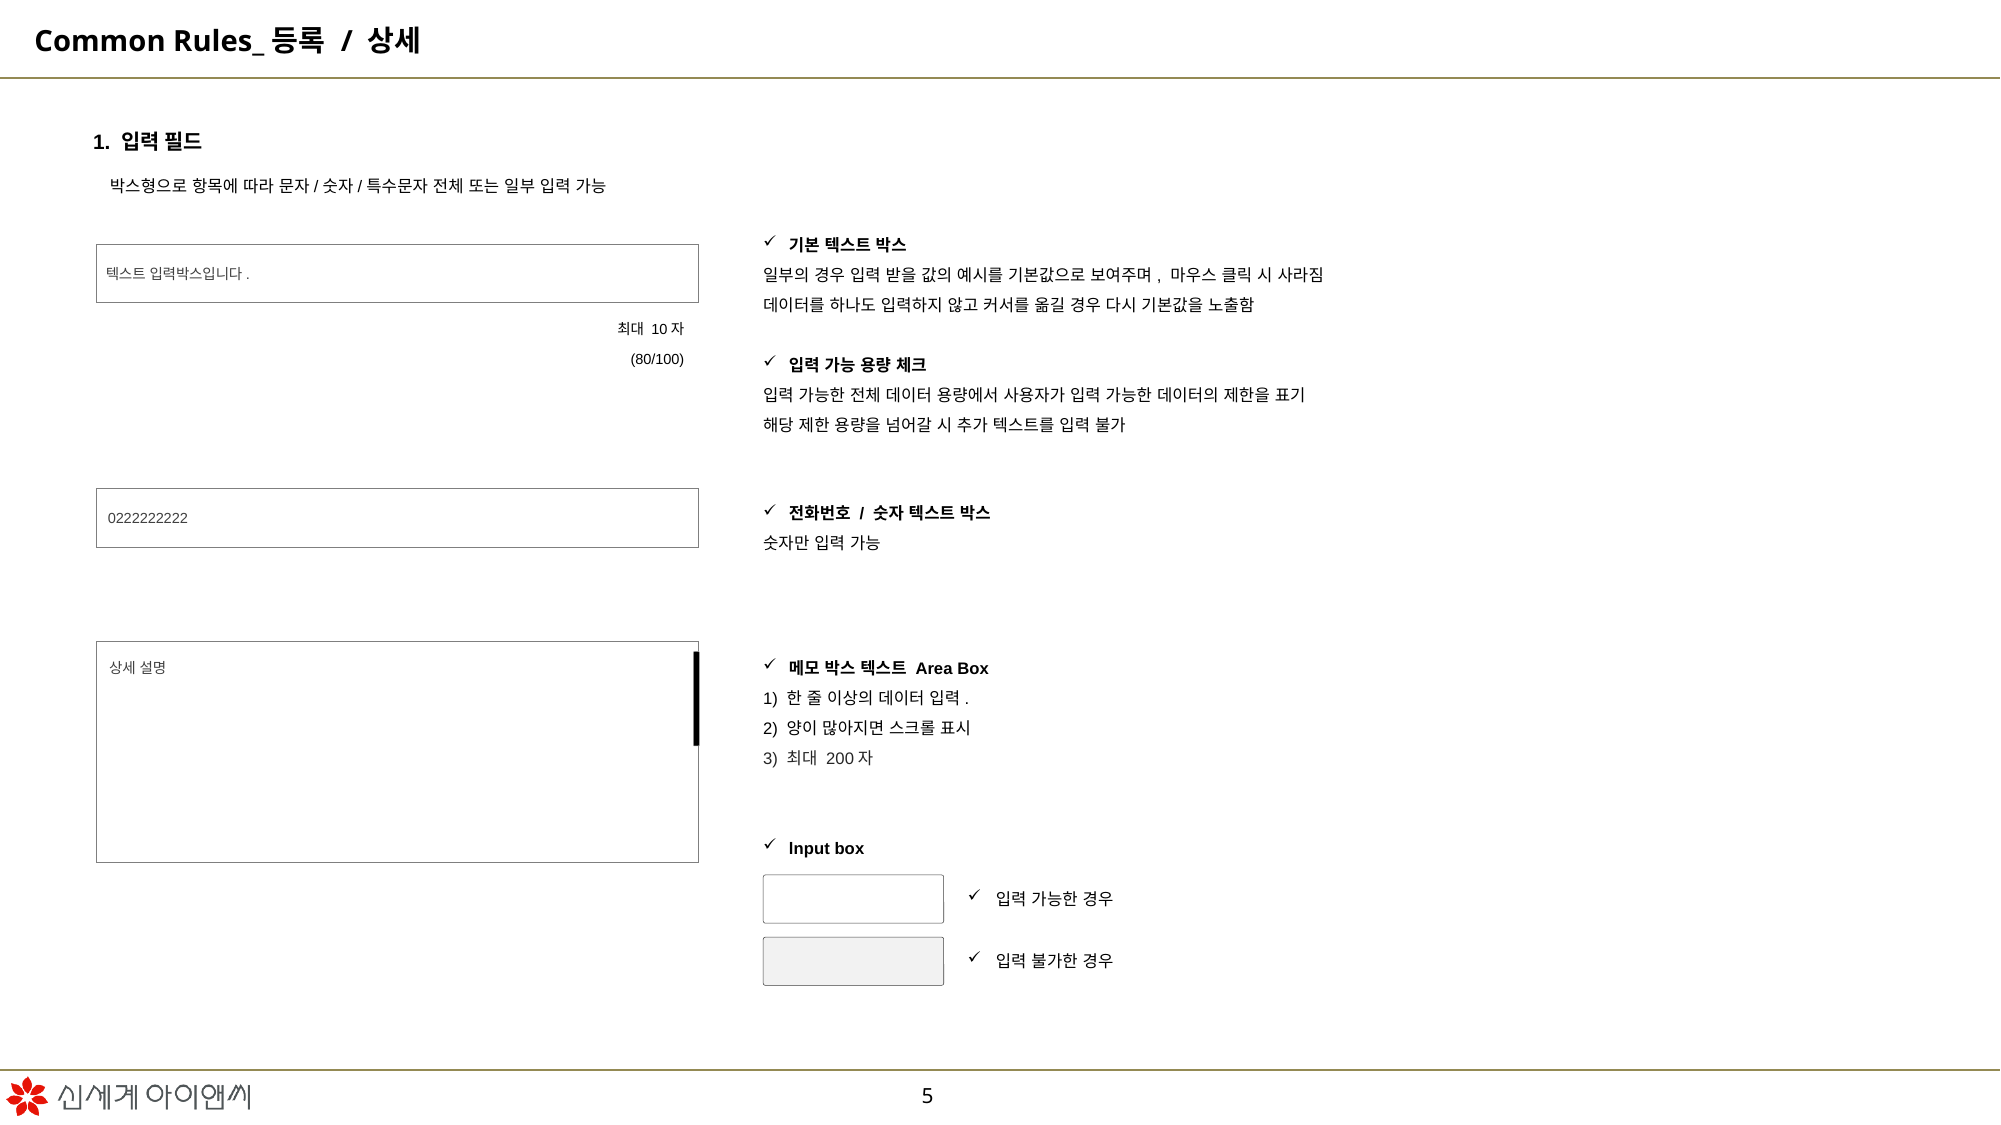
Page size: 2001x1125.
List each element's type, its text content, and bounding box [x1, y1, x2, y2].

text_box 0222222222 [95, 487, 698, 547]
text_box 메모 박스 텍스트 Area Box 1) 한 줄 이상의 데이터 입력. 2) 양이 많아지면 스크롤 표시 3) 최대 200자 [763, 640, 1334, 820]
text_box 최대 10자 [591, 312, 698, 345]
text_box 기본 텍스트 박스 일부의 경우 입력 받을 값의 예시를 기본값으로 보여주며, 마우스 클릭 시 사라짐 데이터를 하나도 입력하지 않고 커서를 옮길 경우 다시 기본값을 노출함 입력 가능 용량 체크 입력 가능한 전체 데이터 용량에서 사용자가 입력 가능한 데이터의 제한을 표기 해당 제한 용량을 넘어갈 시 추가 텍스트를 입력 불가 [763, 217, 1498, 456]
text_box 전화번호 / 숫자 텍스트 박스 숫자만 입력 가능 [763, 486, 1334, 554]
picture [6, 1076, 250, 1116]
title Common Rules_등록 / 상세 [19, 0, 1981, 79]
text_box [762, 830, 1157, 986]
text_box 박스형으로 항목에 따라 문자/숫자/특수문자 전체 또는 일부 입력 가능 [95, 169, 884, 203]
text_box 상세 설명 [95, 641, 698, 862]
text_box 텍스트 입력박스입니다. [95, 243, 698, 303]
text_box [693, 651, 700, 746]
text_box 1. 입력 필드 [79, 121, 375, 161]
text_box (80/100) [610, 342, 698, 374]
